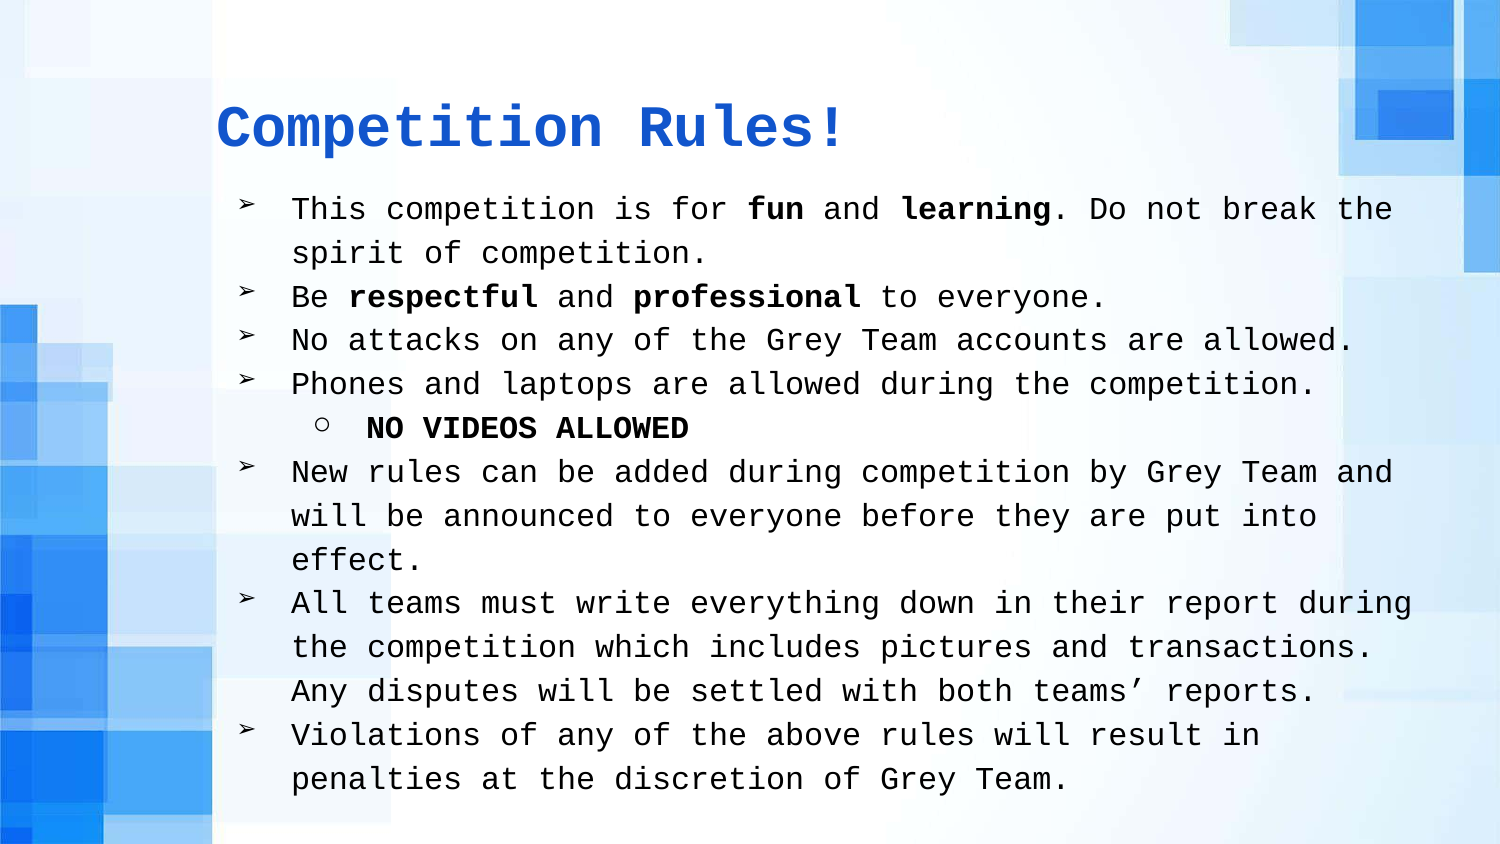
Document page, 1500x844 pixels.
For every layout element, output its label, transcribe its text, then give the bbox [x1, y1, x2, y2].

picture [0, 0, 1500, 844]
list This competition is for fun and learning. Do not break the spirit of competition. Be respectful and professional to everyone. No attacks on any of the Grey Team accounts are allowed. Phones and laptops are allowed during the competition. NO VIDEOS ALLOWED New rules can be added during competition by Grey Team and will be announced to everyone before they are put into effect. All teams must write everything down in their report during the competition which includes pictures and transactions. Any disputes will be settled with both teams’ reports. Violations of any of the above rules will result in penalties at the discretion of Grey Team. [201, 166, 1434, 828]
title Competition Rules! [201, 72, 1500, 167]
